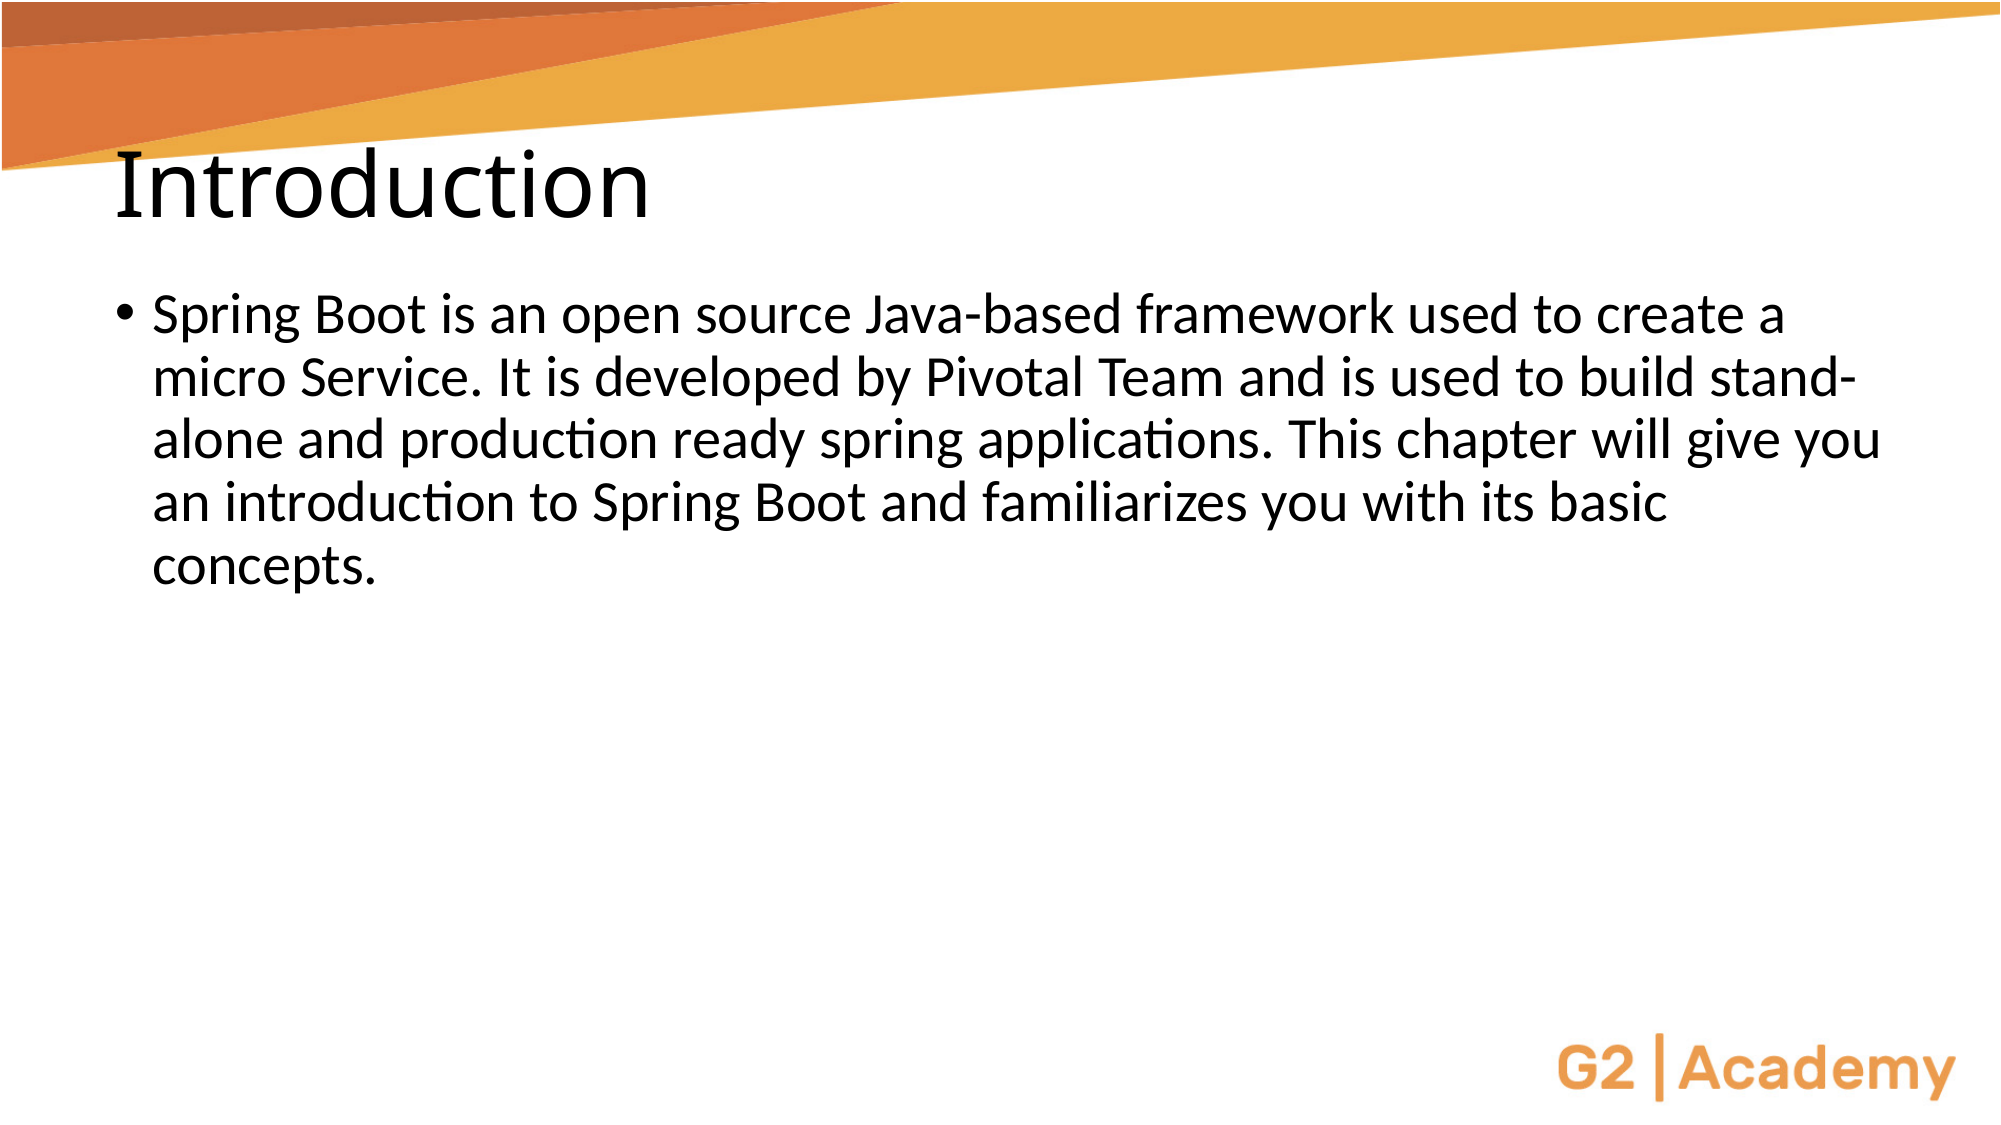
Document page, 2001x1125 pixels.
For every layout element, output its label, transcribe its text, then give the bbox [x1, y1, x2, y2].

picture [1, 2, 2000, 1125]
title Introduction [99, 100, 1900, 275]
list Spring Boot is an open source Java-based framework used to create a micro Service. It is developed by Pivotal Team and is used to build stand-alone and production ready spring applications. This chapter will give you an introduction to Spring Boot and familiarizes you with its basic concepts. [99, 275, 1900, 1037]
